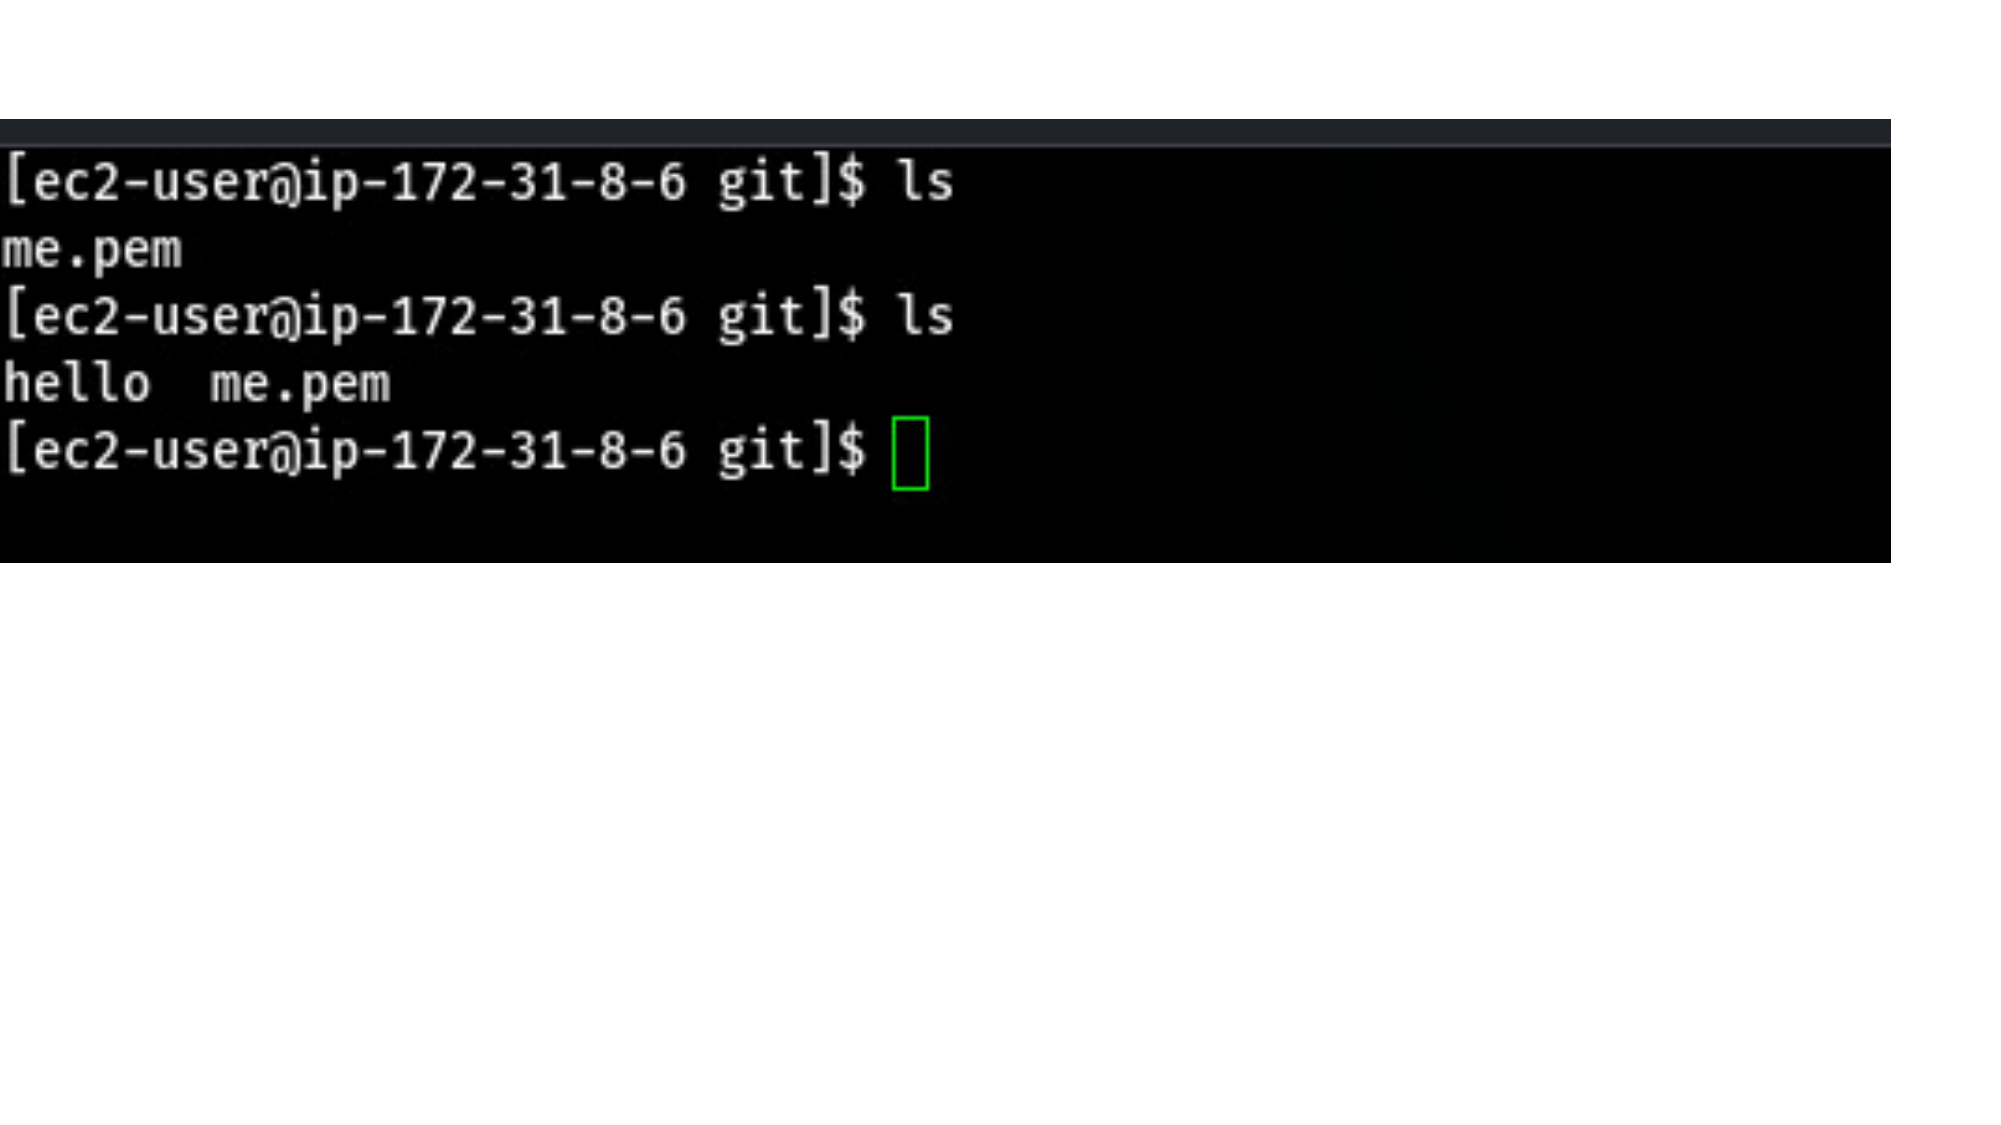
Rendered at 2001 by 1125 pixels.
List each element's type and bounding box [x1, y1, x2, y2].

picture [0, 119, 1891, 563]
